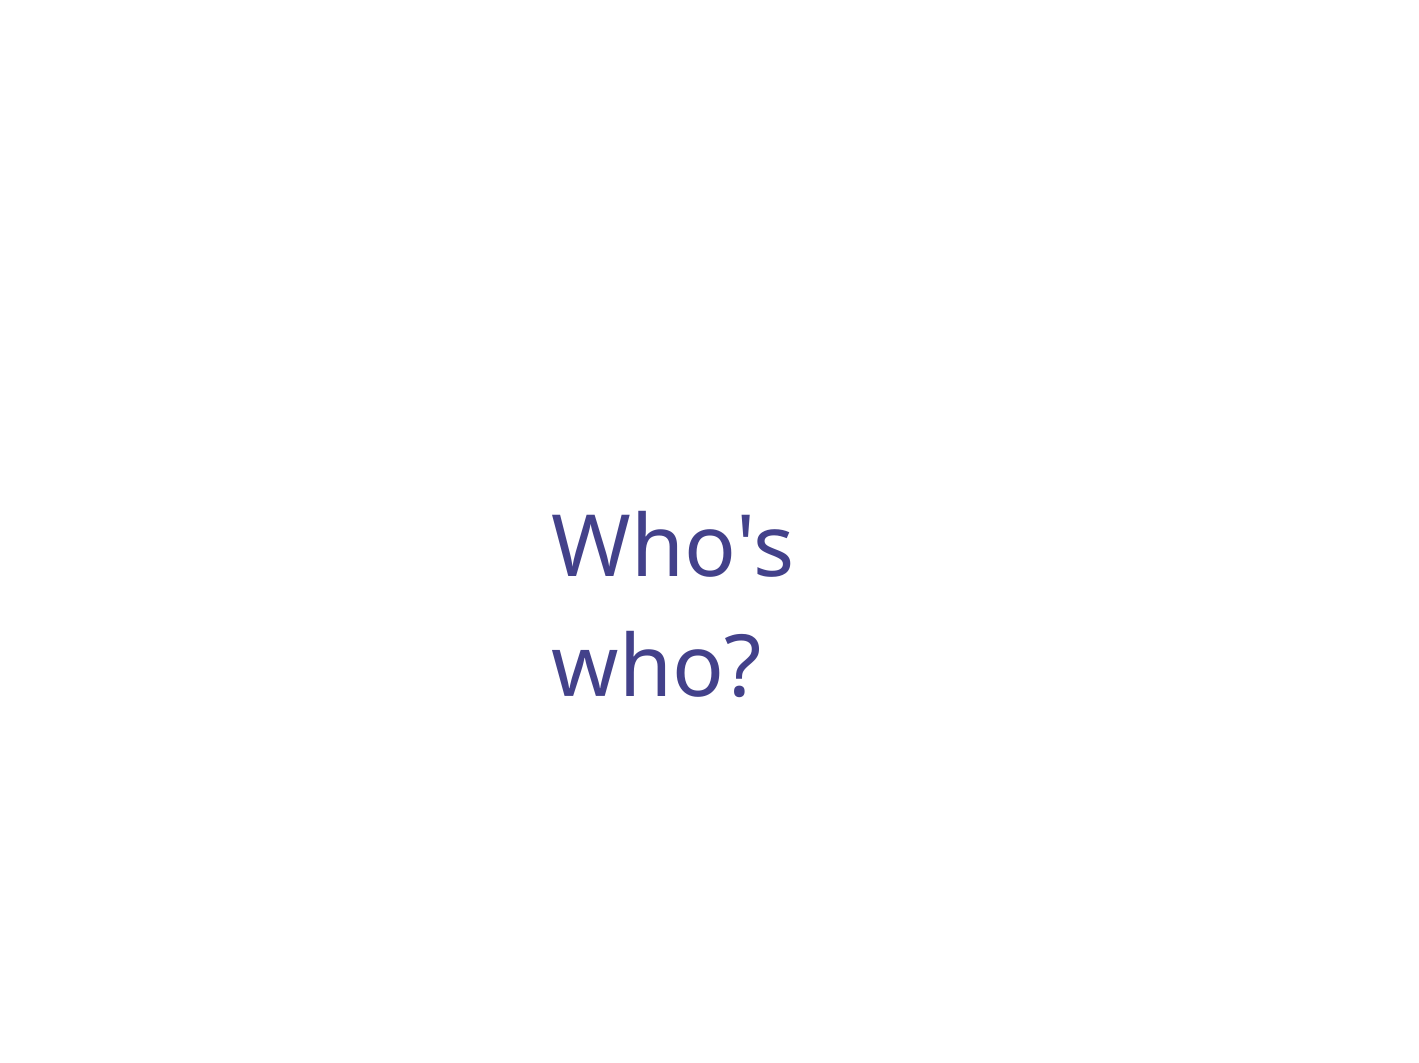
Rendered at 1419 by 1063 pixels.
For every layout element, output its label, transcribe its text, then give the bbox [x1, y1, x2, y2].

text_box Who's who? [551, 473, 873, 715]
